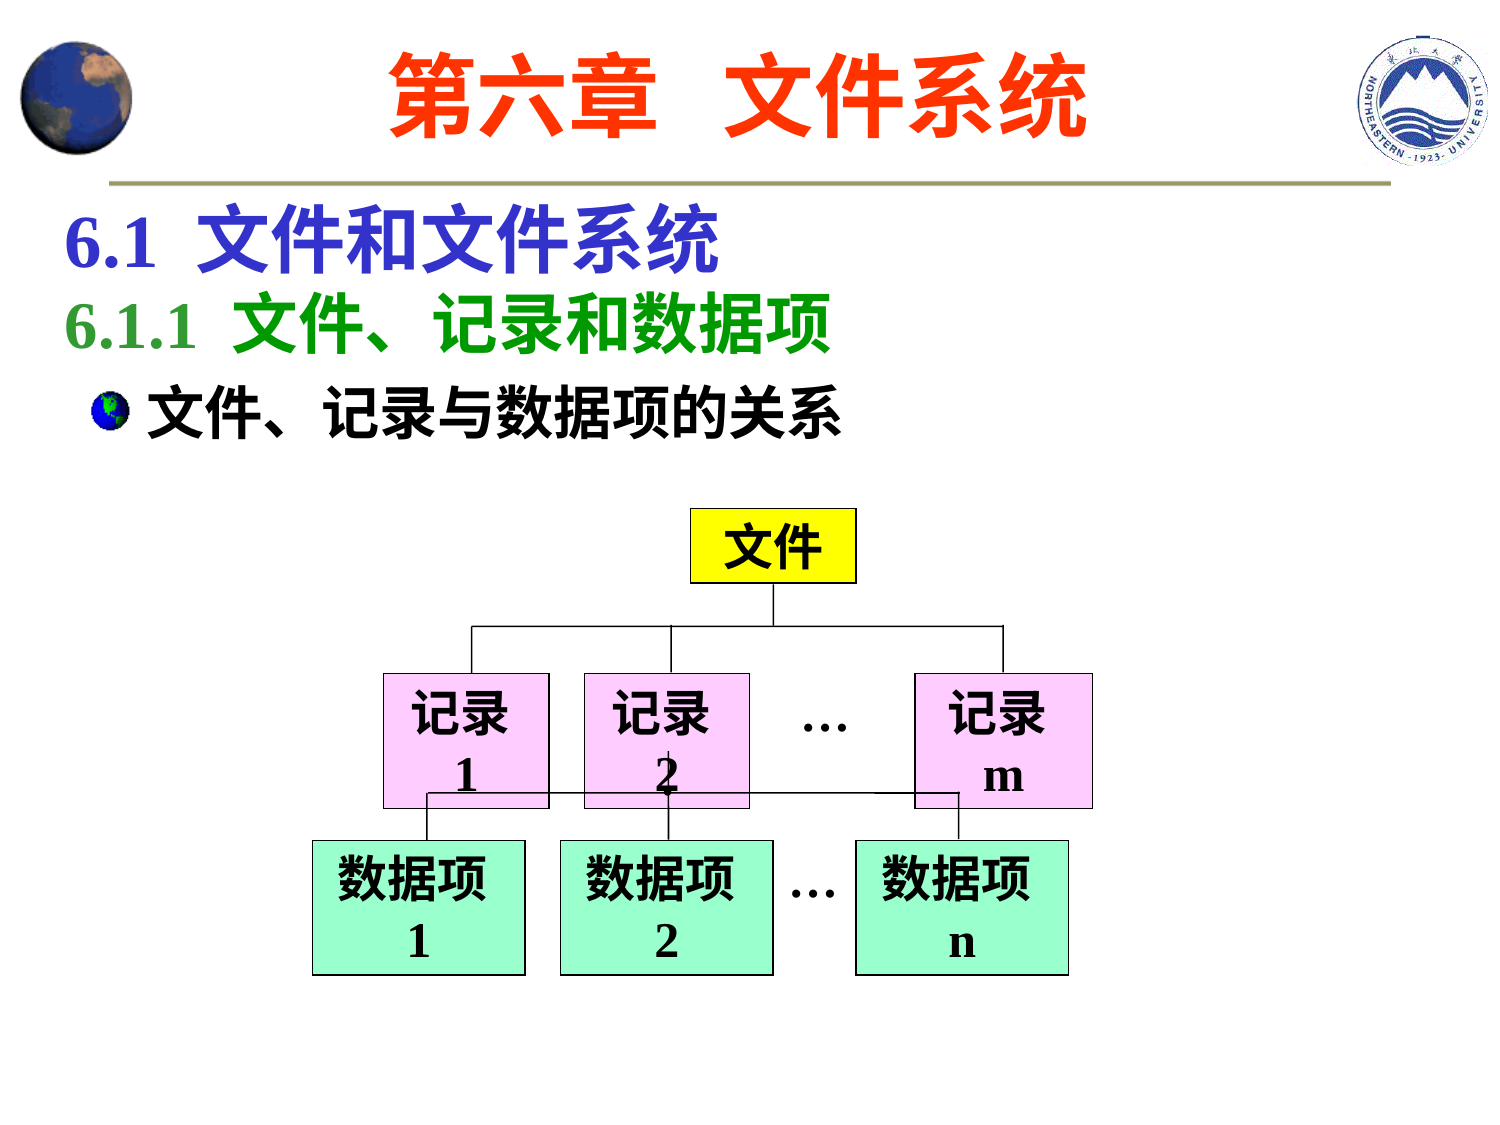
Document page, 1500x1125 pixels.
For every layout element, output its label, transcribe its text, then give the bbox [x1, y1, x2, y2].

picture [1352, 33, 1490, 171]
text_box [312, 508, 1093, 918]
picture [109, 175, 1391, 184]
picture [90, 390, 131, 432]
text_box 第六章 文件系统 [174, 37, 1300, 150]
picture [0, 37, 138, 161]
text_box 6.1 文件和文件系统 6.1.1 文件、记录和数据项 [50, 184, 1438, 370]
list 文件、记录与数据项的关系 [75, 362, 1447, 457]
